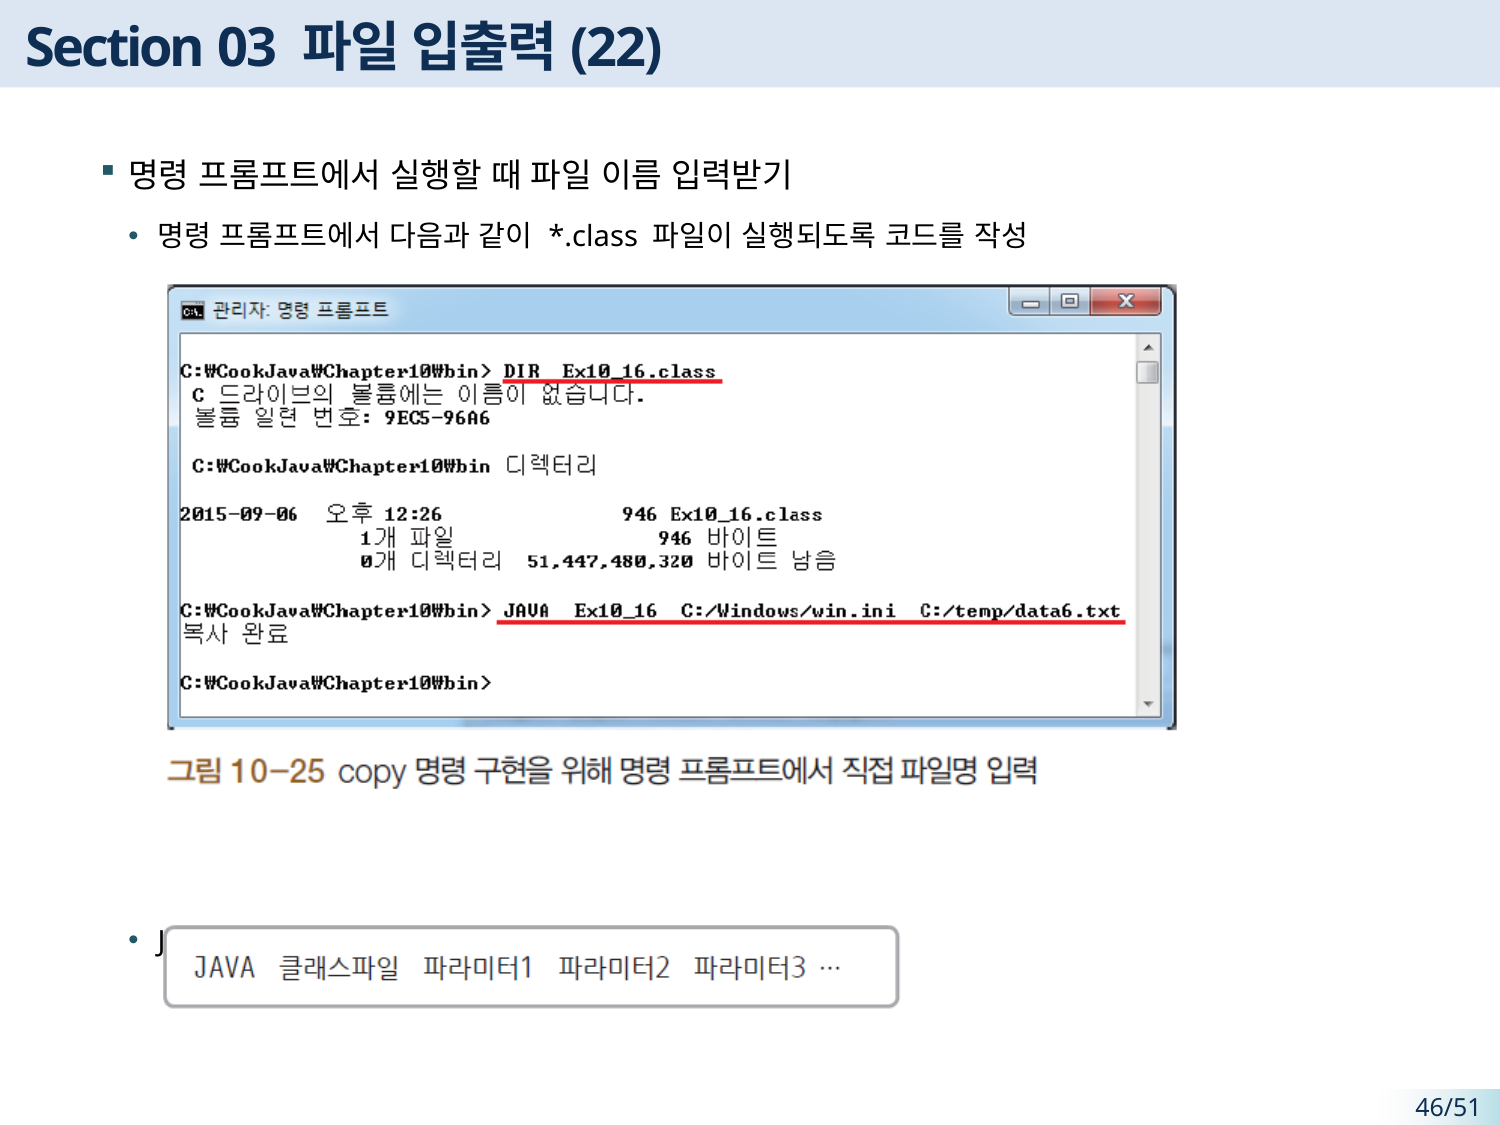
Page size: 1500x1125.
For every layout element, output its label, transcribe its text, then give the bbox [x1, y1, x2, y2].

picture [163, 924, 902, 1010]
title Section 03 파일 입출력(22) [10, 5, 1288, 84]
picture [163, 277, 1183, 792]
list 명령 프롬프트에서 실행할 때 파일 이름 입력받기 명령 프롬프트에서 다음과 같이 *.class 파일이 실행되도록 코드를 작성 JAVA 바이트코드(*.class)를 다음과 같은 형식으로 실행 [10, 126, 1481, 1057]
